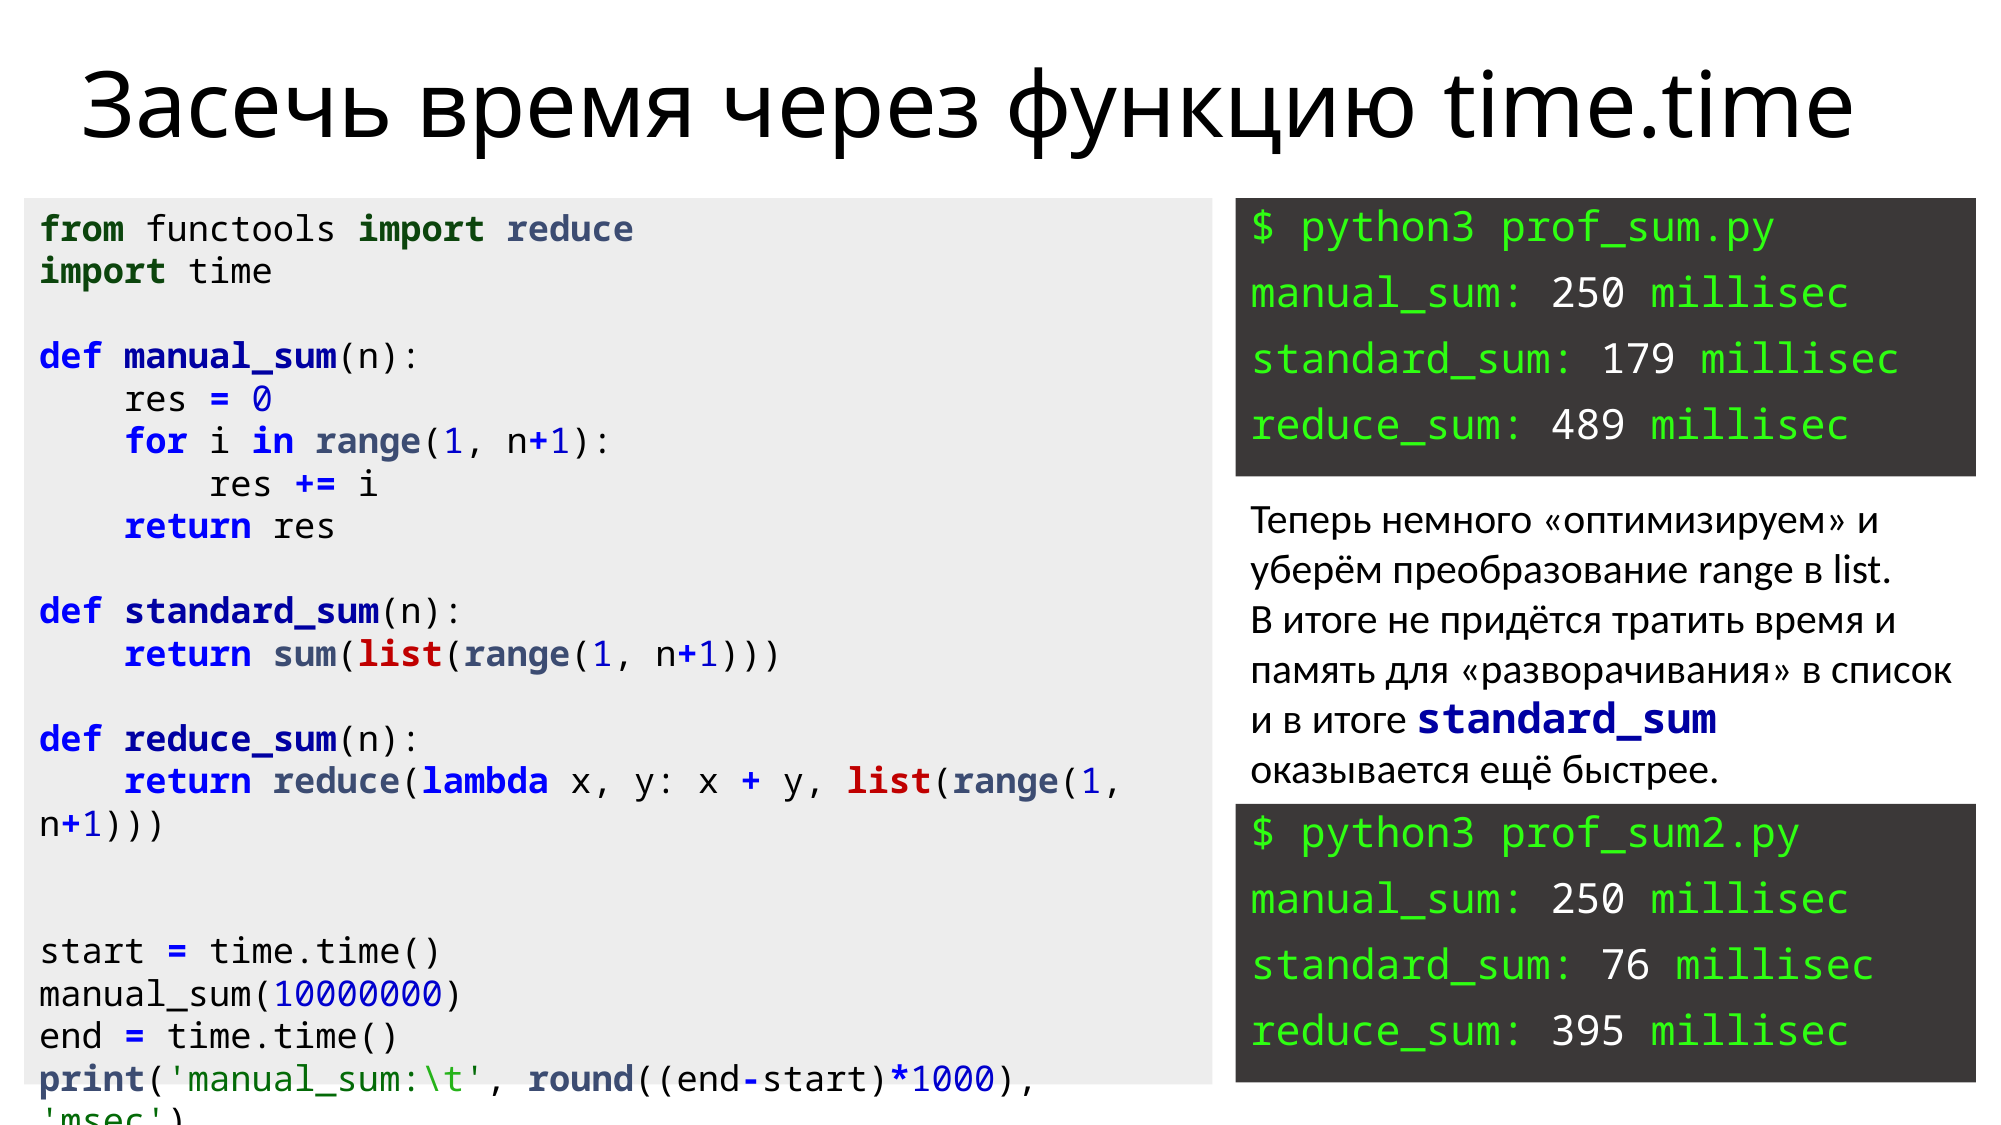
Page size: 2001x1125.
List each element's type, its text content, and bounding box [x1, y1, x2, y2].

list from functools import reduce import time def manual_sum(n): res = 0 for i in range(1, n+1): res += i return res def standard_sum(n): return sum(list(range(1, n+1))) def reduce_sum(n): return reduce(lambda x, y: x + y, list(range(1, n+1))) start = time.time() manual_sum(10000000) end = time.time() print('manual_sum:\t', round((end-start)*1000), 'msec') [24, 198, 1213, 1085]
text_box $ python3 prof_sum2.py manual_sum: 250 millisec standard_sum: 76 millisec reduce_sum: 395 millisec [1235, 803, 1976, 1083]
title Засечь время через функцию time.time [66, 40, 1924, 175]
text_box $ python3 prof_sum.py manual_sum: 250 millisec standard_sum: 179 millisec reduce_sum: 489 millisec [1235, 198, 1976, 477]
text_box Теперь немного «оптимизируем» и уберём преобразование range в list. В итоге не придётся тратить время и память для «разворачивания» в список и в итоге standard_sum оказывается ещё быстрее. [1235, 484, 1976, 799]
